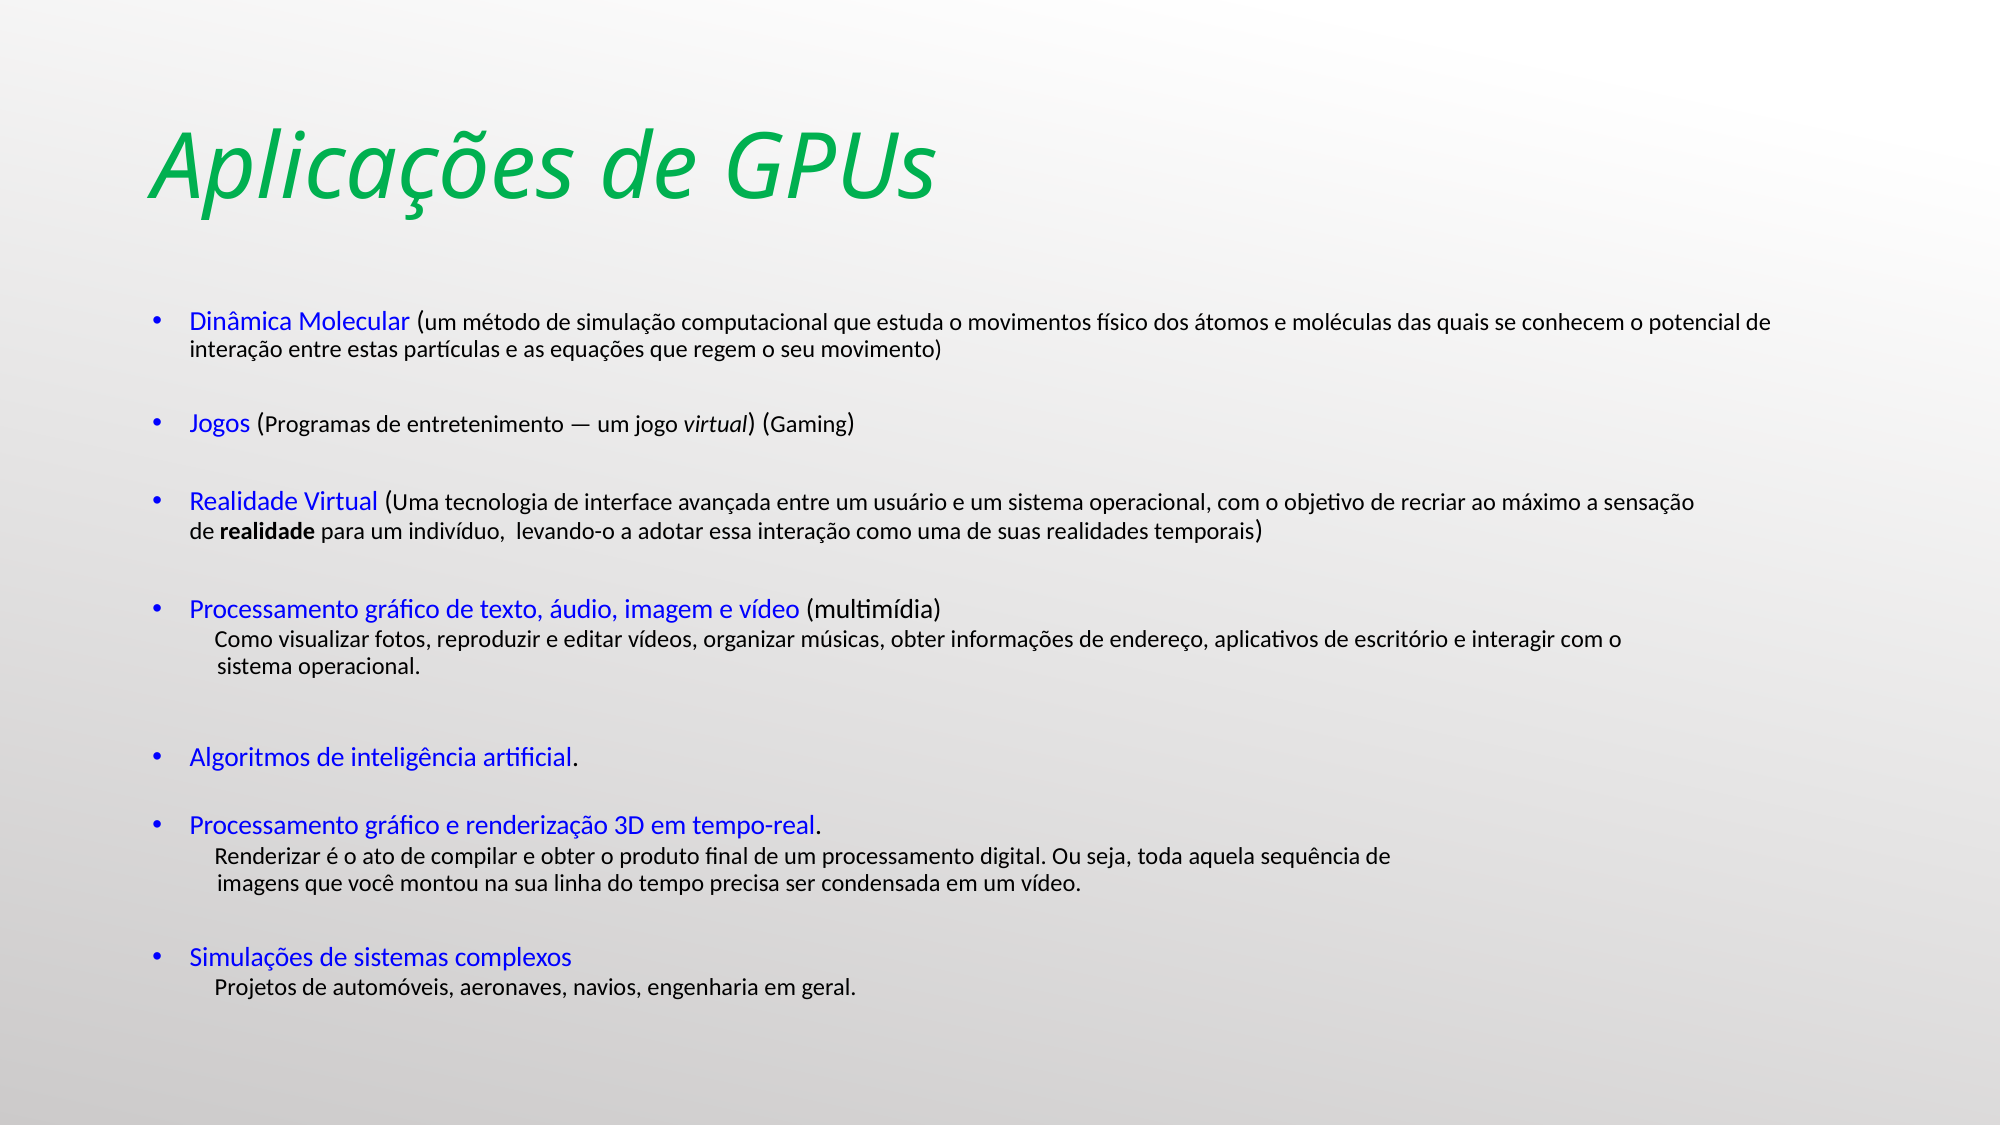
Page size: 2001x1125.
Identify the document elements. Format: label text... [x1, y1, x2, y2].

title Aplicações de GPUs [137, 59, 1863, 278]
list Dinâmica Molecular (um método de simulação computacional que estuda o movimentos físico dos átomos e moléculas das quais se conhecem o potencial de interação entre estas partículas e as equações que regem o seu movimento) Jogos (Programas de entretenimento — um jogo virtual) (Gaming) Realidade Virtual (Uma tecnologia de interface avançada entre um usuário e um sistema operacional, com o objetivo de recriar ao máximo a sensação de realidade para um indivíduo, levando-o a adotar essa interação como uma de suas realidades temporais) Processamento gráfico de texto, áudio, imagem e vídeo (multimídia) Como visualizar fotos, reproduzir e editar vídeos, organizar músicas, obter informações de endereço, aplicativos de escritório e interagir com o sistema operacional. Algoritmos de inteligência artificial. Processamento gráfico e renderização 3D em tempo-real. Renderizar é o ato de compilar e obter o produto final de um processamento digital. Ou seja, toda aquela sequência de imagens que você montou na sua linha do tempo precisa ser condensada em um vídeo. Simulações de sistemas complexos Projetos de automóveis, aeronaves, navios, engenharia em geral. [137, 299, 1863, 1014]
